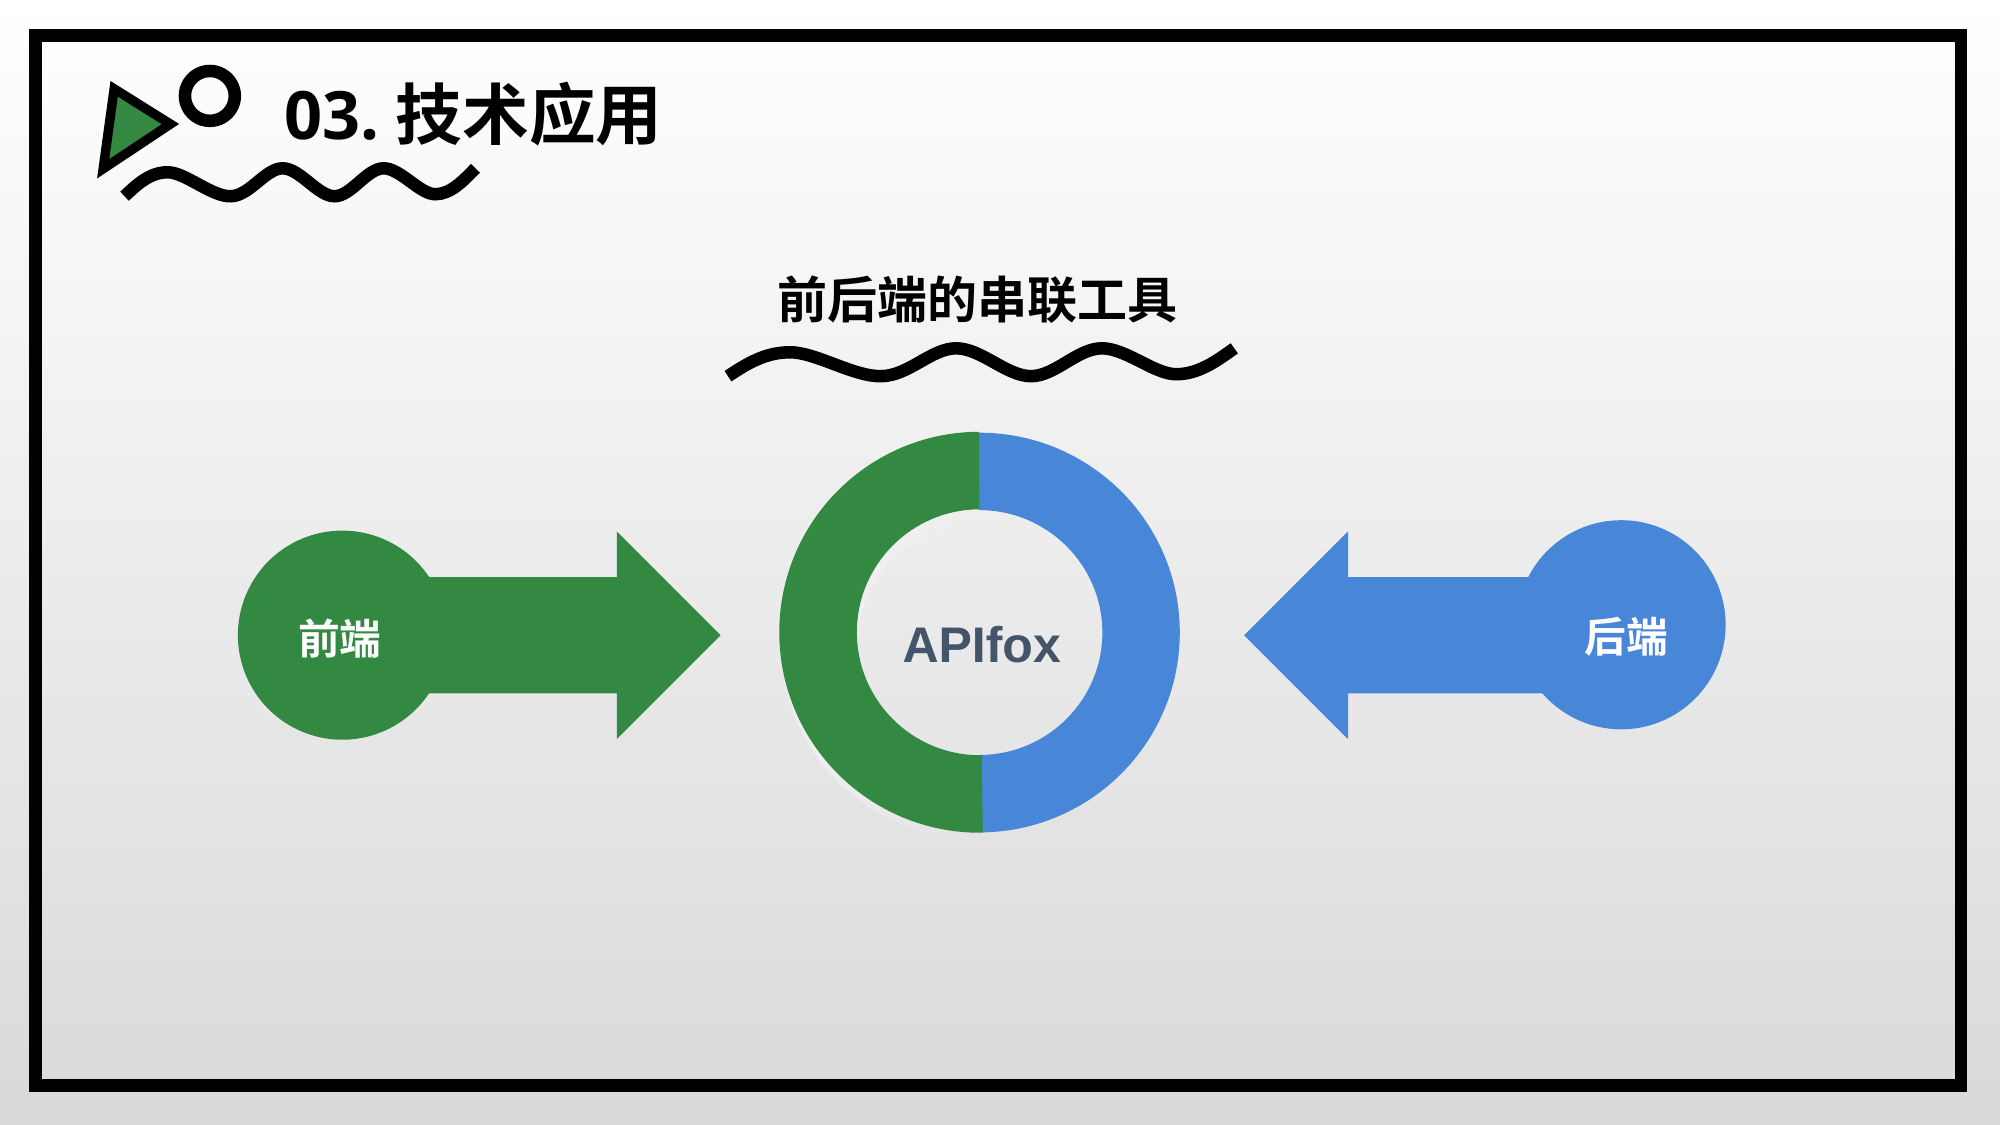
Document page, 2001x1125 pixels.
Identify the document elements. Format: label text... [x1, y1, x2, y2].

text_box [430, 531, 721, 740]
text_box [35, 35, 1962, 1087]
text_box [183, 69, 236, 122]
text_box 前后端的串联工具 [762, 261, 1372, 336]
text_box 后端 [1513, 610, 1739, 661]
text_box [123, 171, 269, 198]
text_box [1244, 531, 1542, 740]
text_box APIfox [869, 612, 1095, 673]
text_box [101, 87, 173, 171]
text_box [978, 432, 1180, 833]
text_box [857, 510, 976, 637]
text_box [779, 431, 983, 833]
text_box 03.技术应用 [269, 65, 678, 321]
text_box [240, 530, 445, 612]
text_box [241, 664, 443, 740]
text_box [727, 347, 1235, 378]
text_box [787, 691, 976, 839]
text_box 前端 [227, 612, 453, 664]
text_box [1517, 520, 1725, 610]
text_box [1523, 661, 1720, 730]
